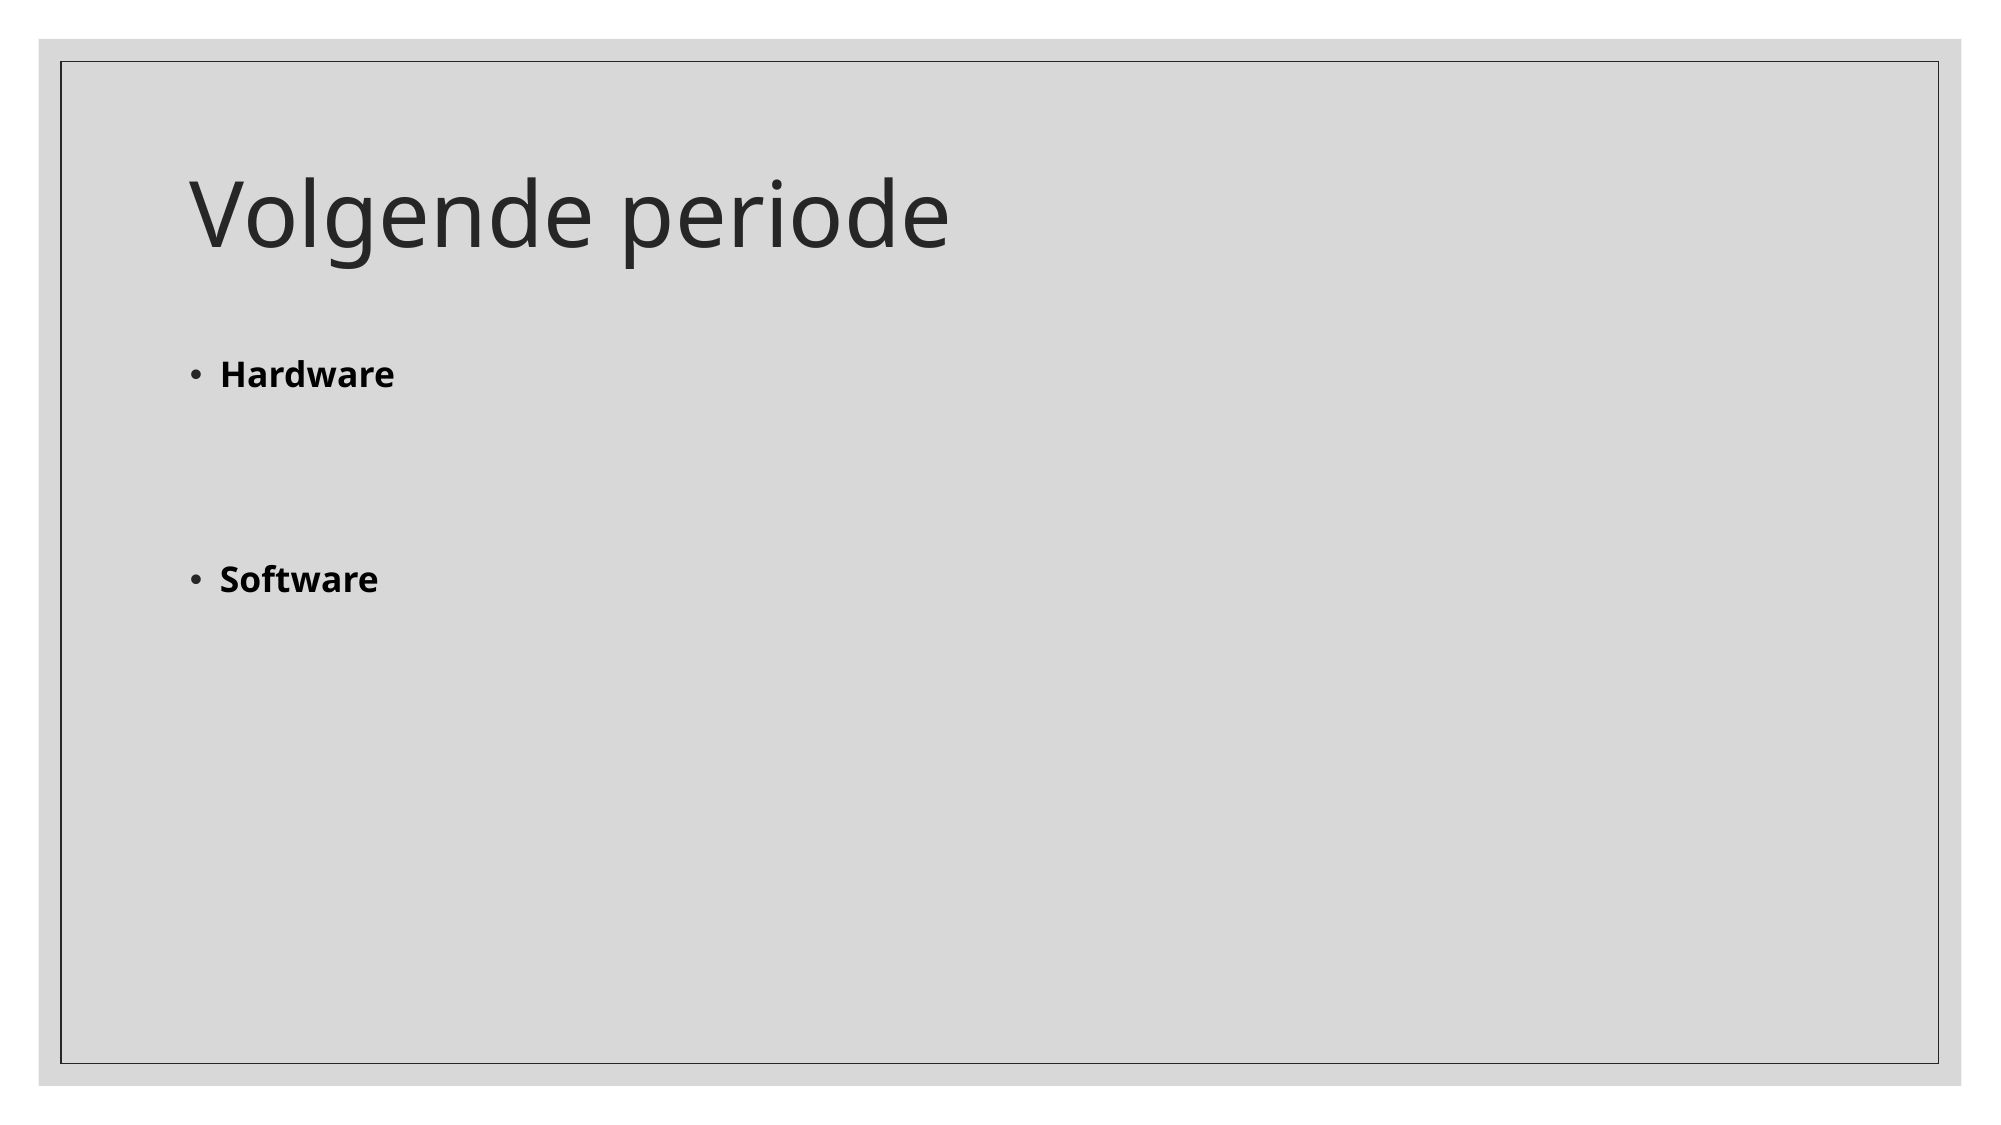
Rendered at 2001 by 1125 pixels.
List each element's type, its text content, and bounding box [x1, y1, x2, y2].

title Volgende periode [174, 105, 1825, 331]
list Hardware Software [174, 345, 1825, 977]
